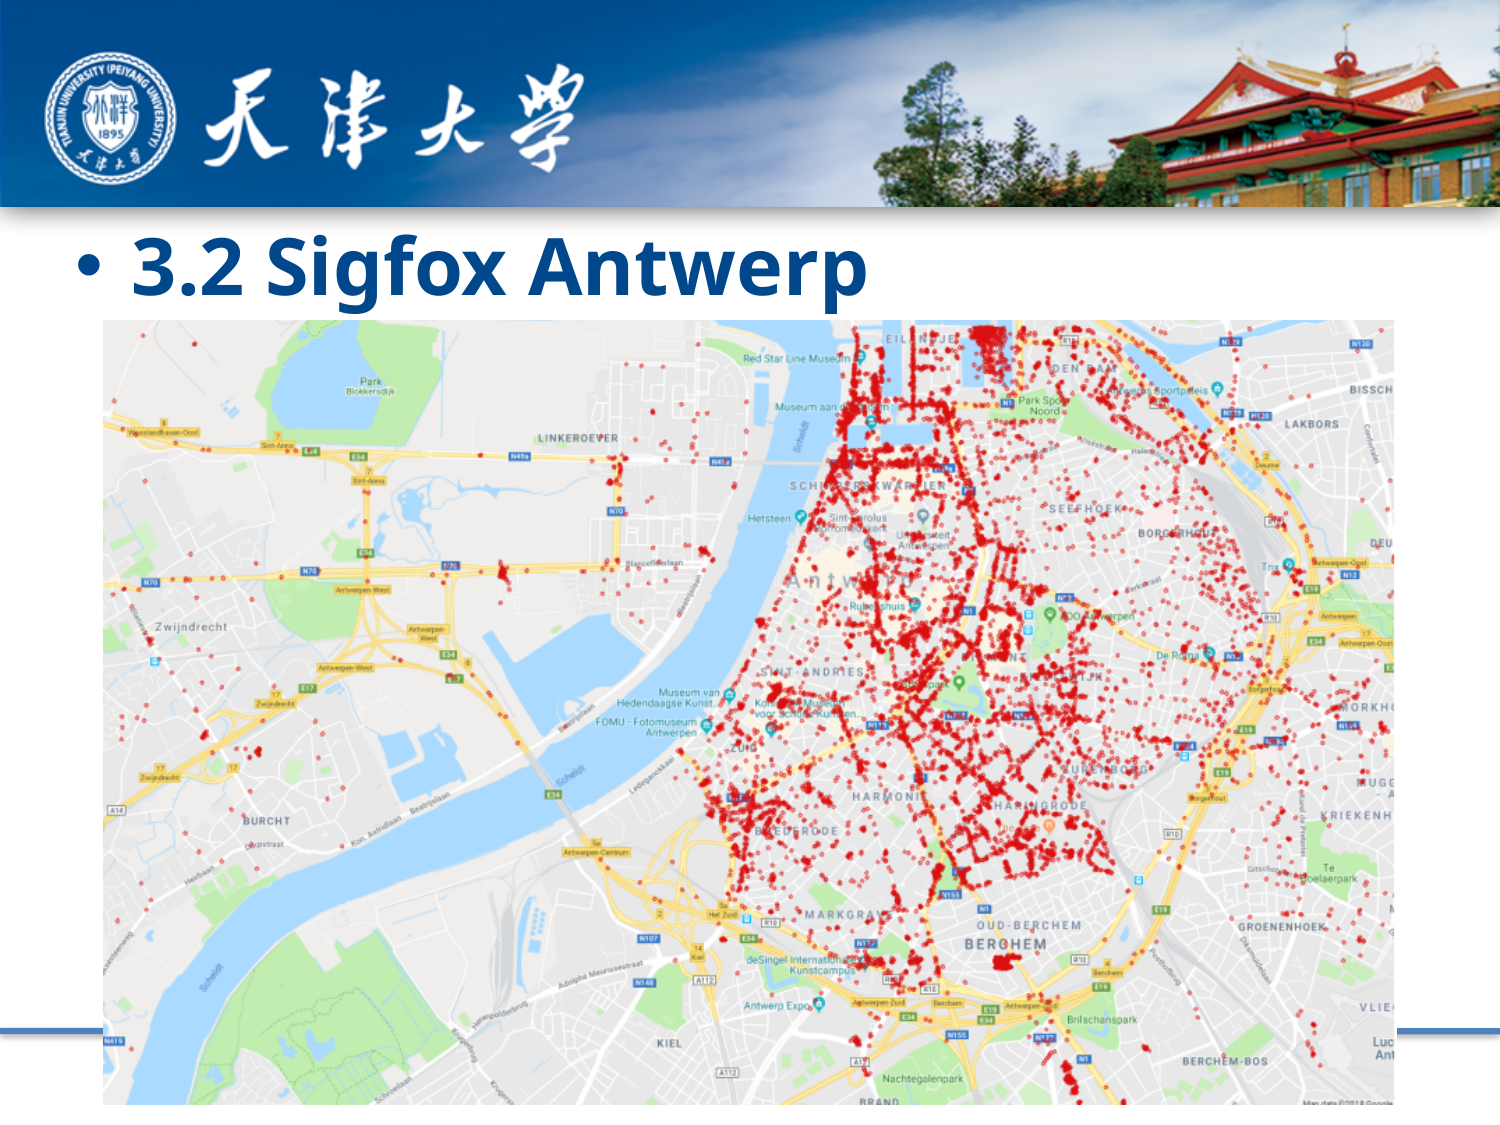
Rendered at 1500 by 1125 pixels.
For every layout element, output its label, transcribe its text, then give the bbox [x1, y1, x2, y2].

picture [103, 319, 1397, 1105]
picture [0, 0, 1500, 207]
list 3.2 Sigfox Antwerp [60, 208, 1384, 1054]
